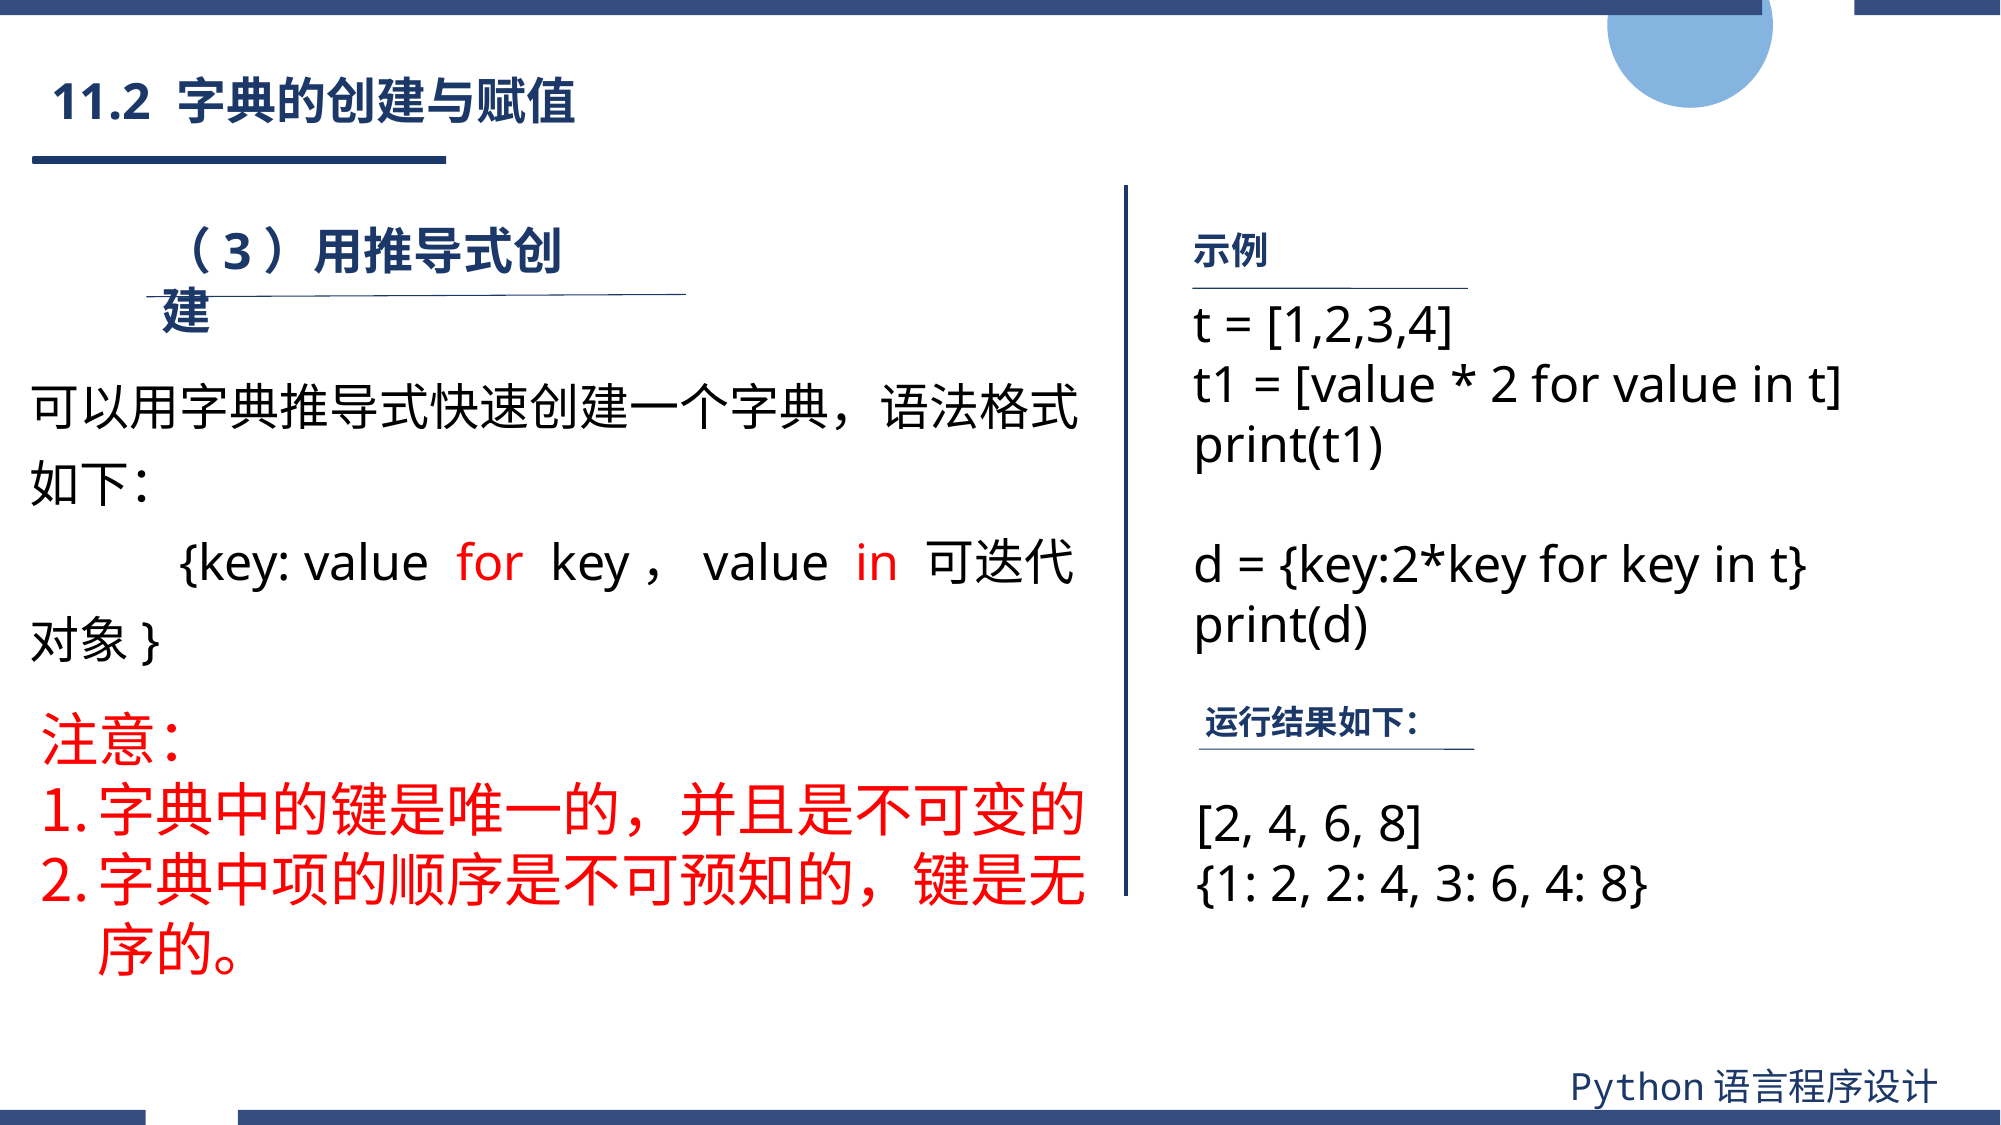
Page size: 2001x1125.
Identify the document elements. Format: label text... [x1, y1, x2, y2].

text_box 注意： 字典中的键是唯一的，并且是不可变的 字典中项的顺序是不可预知的，键是无序的。 [26, 695, 1126, 991]
text_box （3）用推导式创建 [146, 212, 626, 294]
text_box 可以用字典推导式快速创建一个字典，语法格式如下： {key: value for key，value in 可迭代对象} [14, 349, 1125, 677]
text_box （3）用推导式创建 [146, 297, 626, 347]
title 11.2 字典的创建与赋值 [36, 61, 943, 146]
text_box t = [1,2,3,4] t1 = [value * 2 for value in t] print(t1) d = {key:2*key for key in t} print(d) [1179, 284, 1871, 660]
text_box 示例 [1179, 219, 1496, 280]
text_box [2, 4, 6, 8] {1: 2, 2: 4, 3: 6, 4: 8} [1181, 783, 1663, 919]
text_box 运行结果如下： [1190, 693, 1601, 749]
